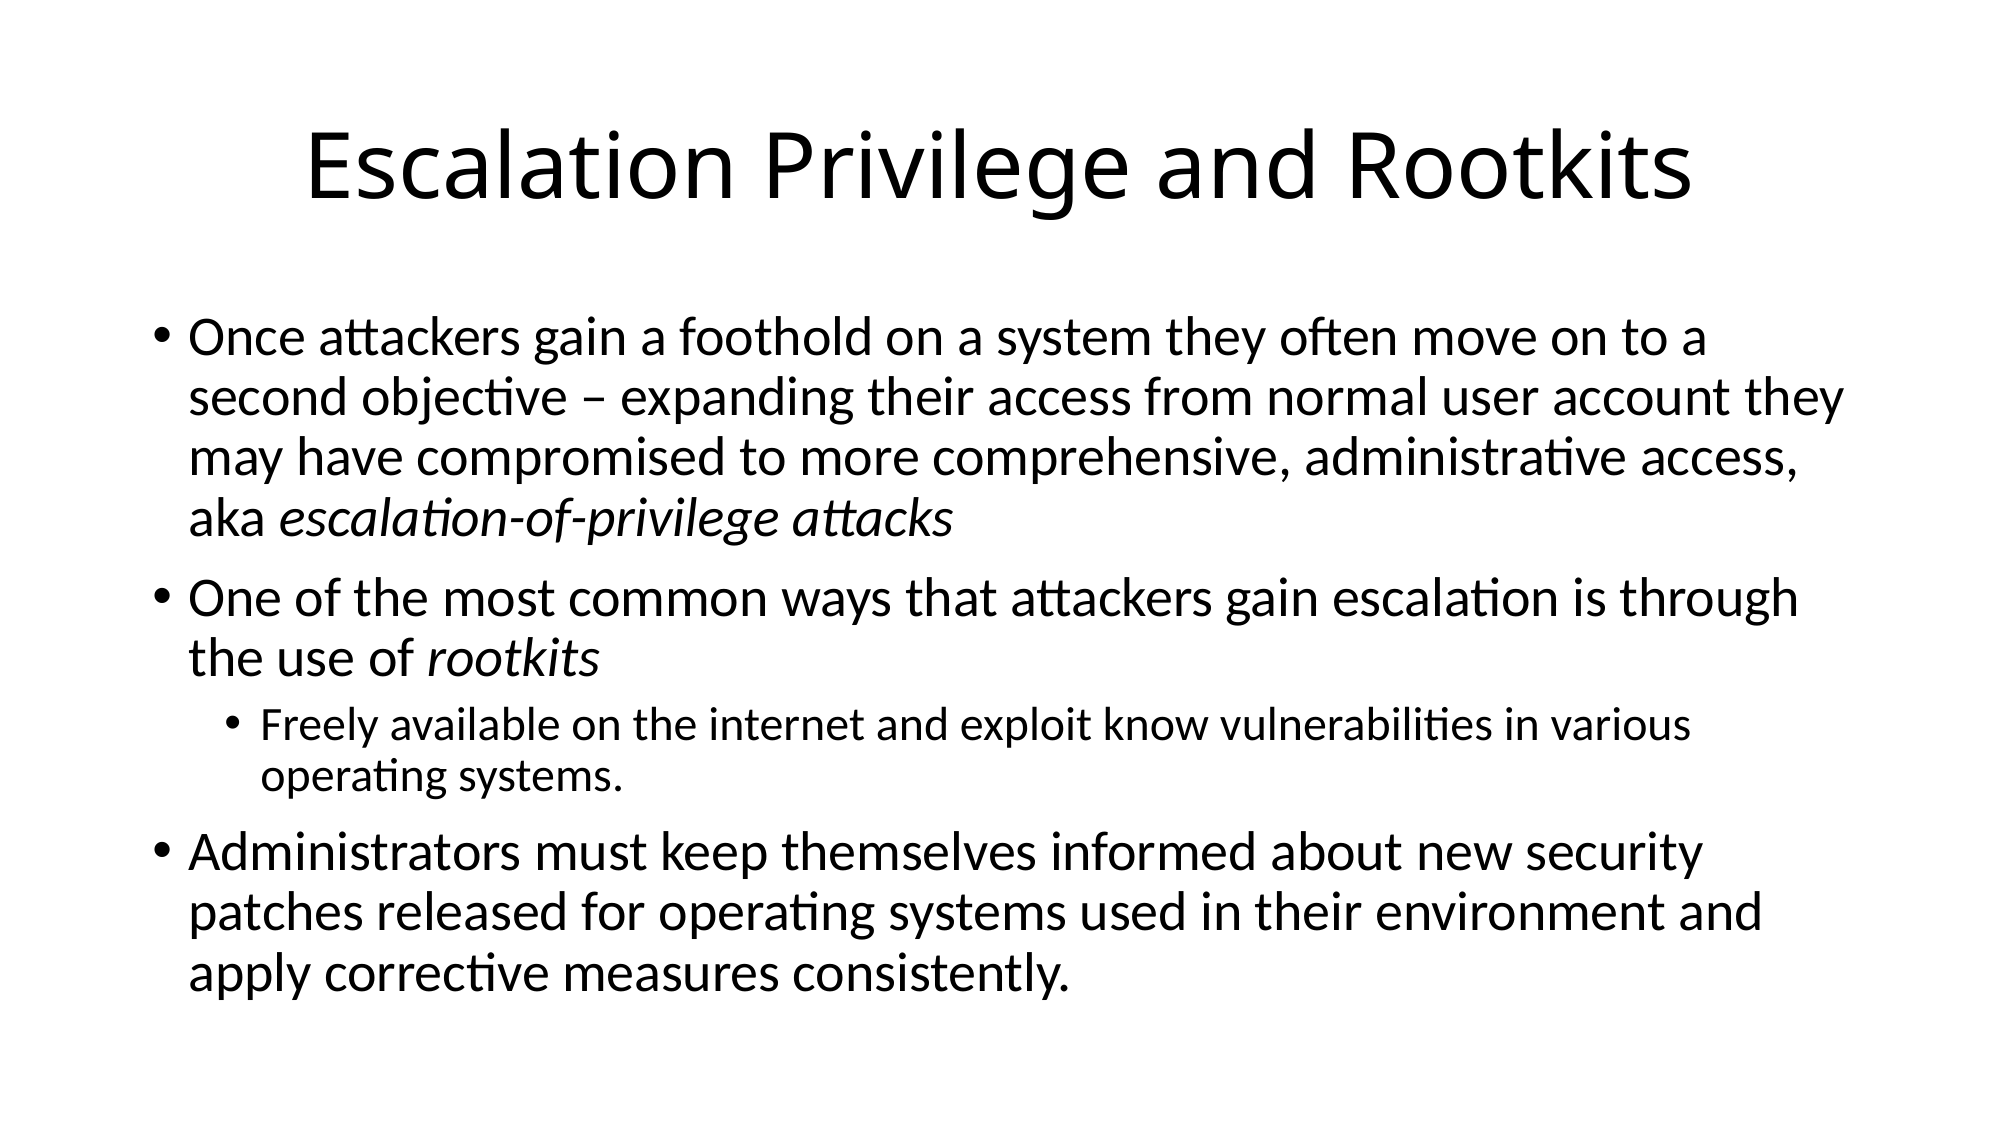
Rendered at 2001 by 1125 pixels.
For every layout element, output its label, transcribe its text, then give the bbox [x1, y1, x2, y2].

list Once attackers gain a foothold on a system they often move on to a second objective – expanding their access from normal user account they may have compromised to more comprehensive, administrative access, aka escalation-of-privilege attacks One of the most common ways that attackers gain escalation is through the use of rootkits Freely available on the internet and exploit know vulnerabilities in various operating systems. Administrators must keep themselves informed about new security patches released for operating systems used in their environment and apply corrective measures consistently. [137, 299, 1863, 1014]
title Escalation Privilege and Rootkits [137, 59, 1863, 278]
